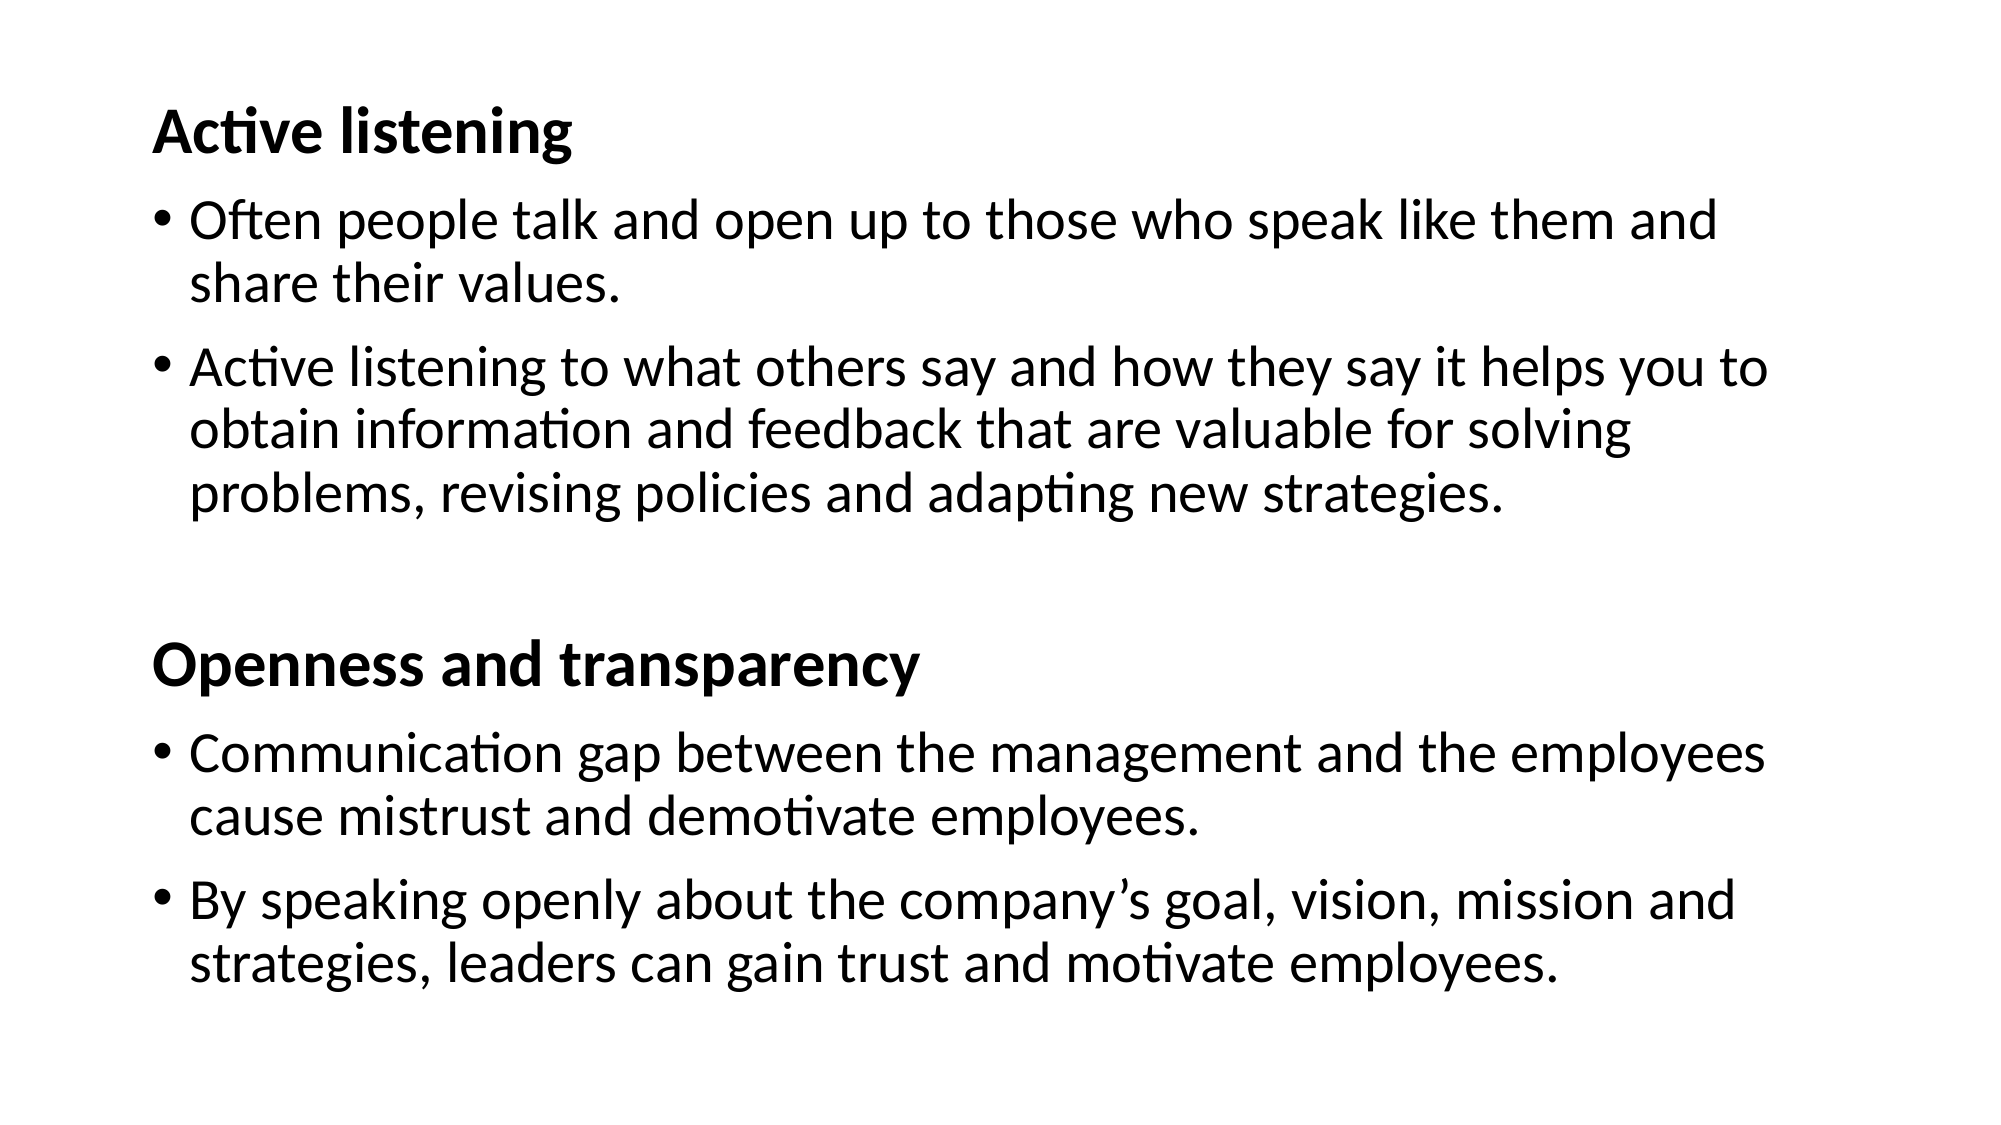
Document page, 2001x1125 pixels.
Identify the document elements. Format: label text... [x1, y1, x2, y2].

list Active listening Often people talk and open up to those who speak like them and share their values. Active listening to what others say and how they say it helps you to obtain information and feedback that are valuable for solving problems, revising policies and adapting new strategies. Openness and transparency Communication gap between the management and the employees cause mistrust and demotivate employees. By speaking openly about the company’s goal, vision, mission and strategies, leaders can gain trust and motivate employees. [137, 88, 1863, 1014]
